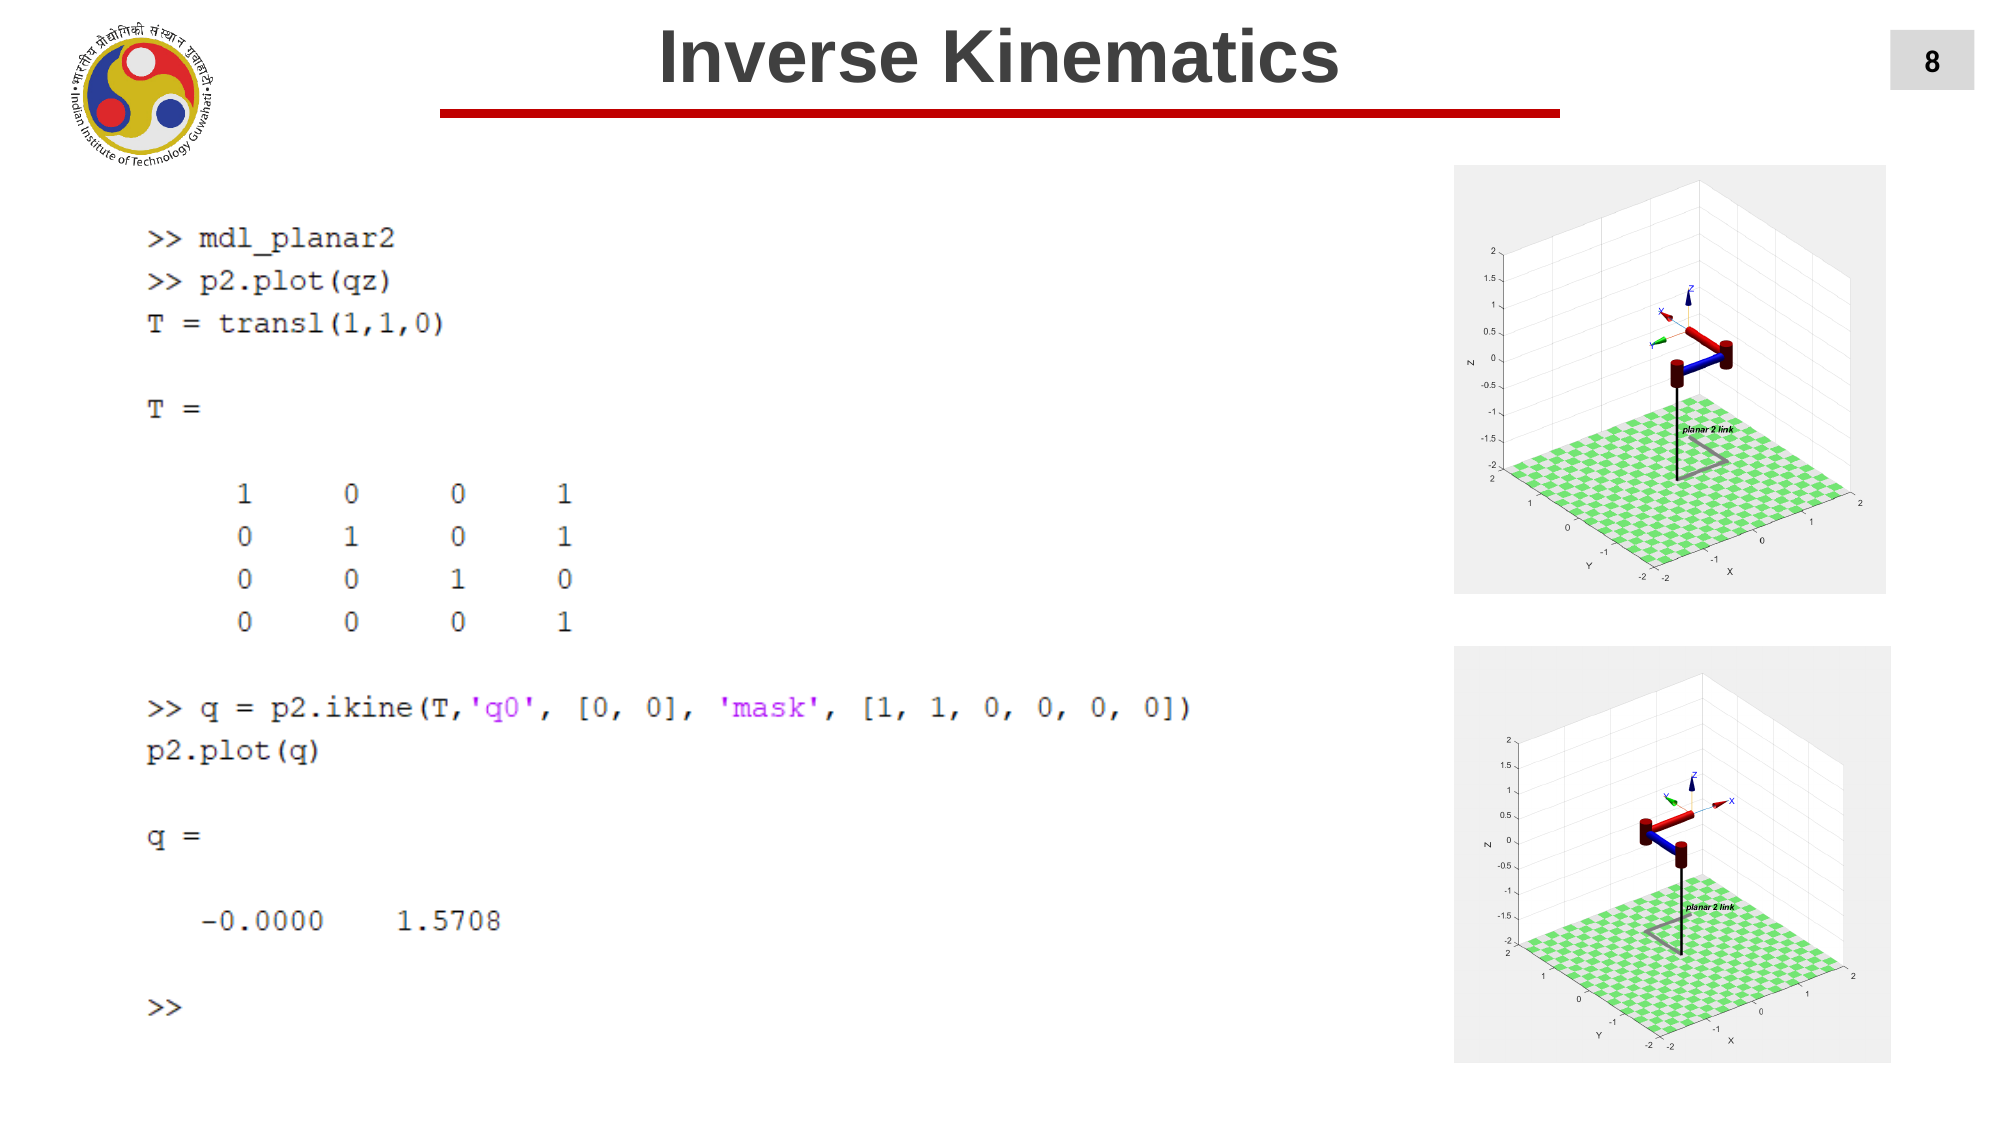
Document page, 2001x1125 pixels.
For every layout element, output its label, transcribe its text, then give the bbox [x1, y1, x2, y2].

picture [1454, 165, 1886, 594]
picture [142, 210, 1227, 1032]
picture [71, 22, 213, 166]
text_box Inverse Kinematics [643, 0, 1357, 105]
slide_number 8 [1890, 29, 1975, 90]
picture [1454, 646, 1891, 1063]
